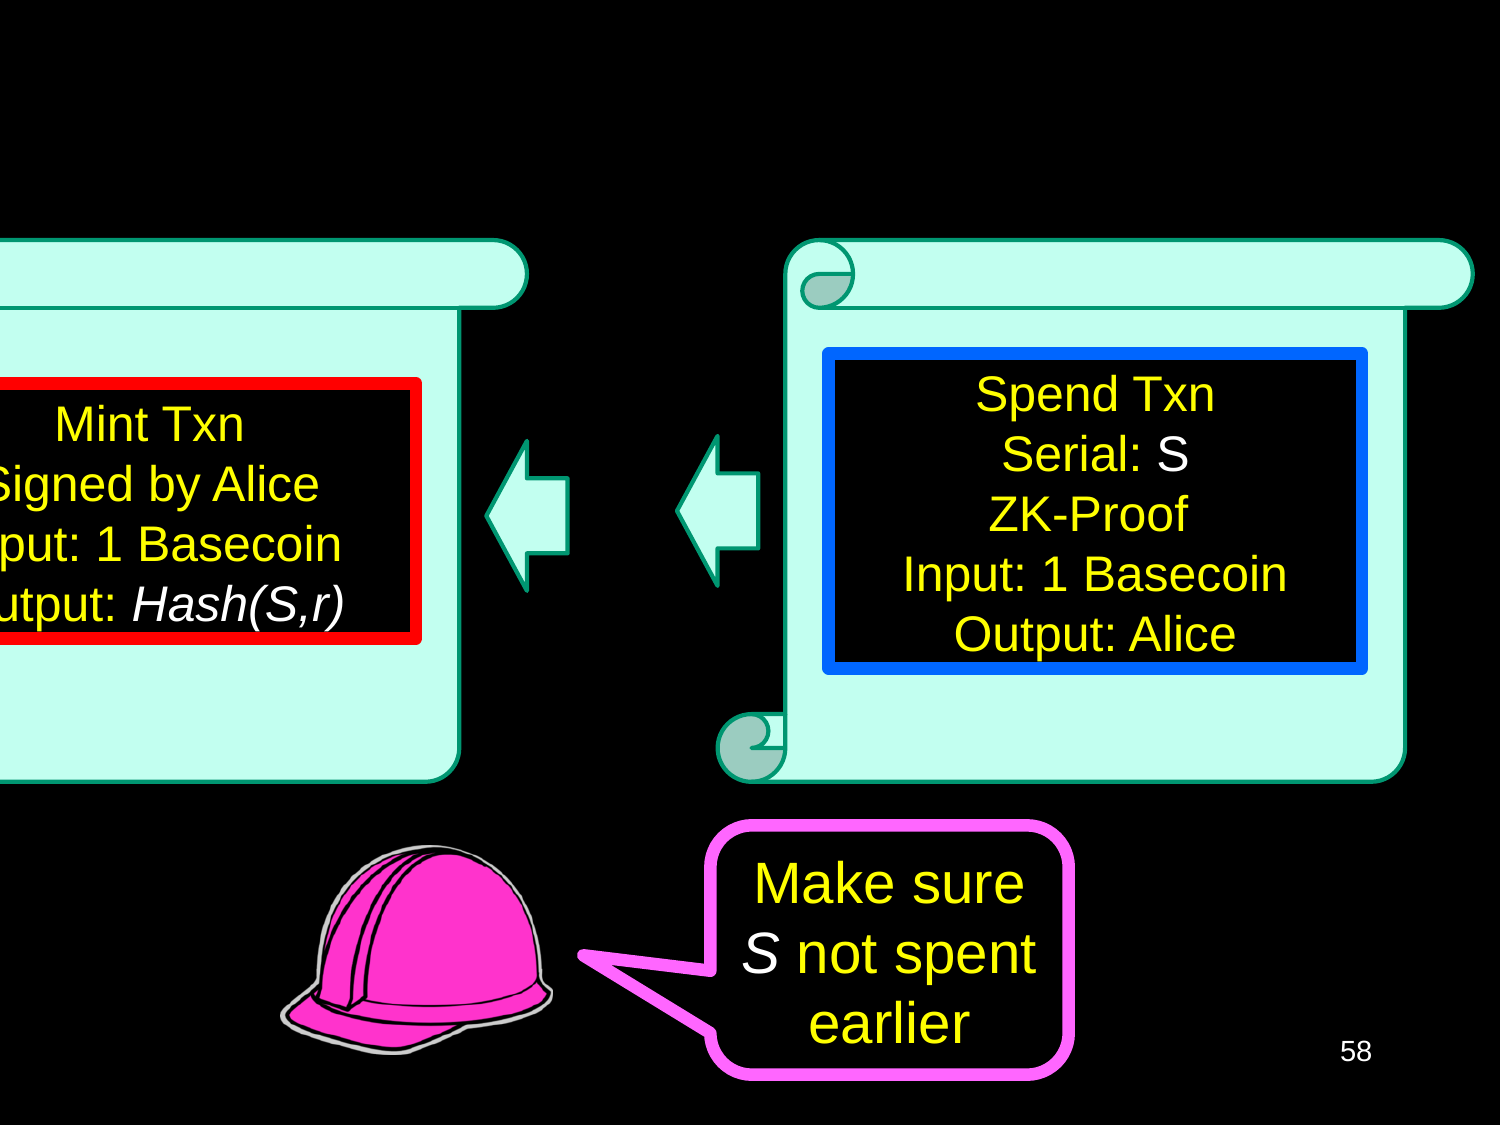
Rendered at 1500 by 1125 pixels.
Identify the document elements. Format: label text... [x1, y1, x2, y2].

text_box Make sure S not spent earlier [583, 825, 1069, 1075]
text_box [0, 237, 530, 784]
text_box [675, 433, 761, 588]
picture [279, 845, 553, 1056]
text_box [484, 438, 570, 593]
text_box Mint Txn Signed by Alice Input: 1 Basecoin Output: Hash(S,r) [0, 383, 417, 639]
slide_number 58 [1074, 1024, 1388, 1101]
text_box [715, 237, 1475, 784]
text_box Spend Txn Serial: S ZK-Proof Input: 1 Basecoin Output: Alice [828, 353, 1362, 669]
